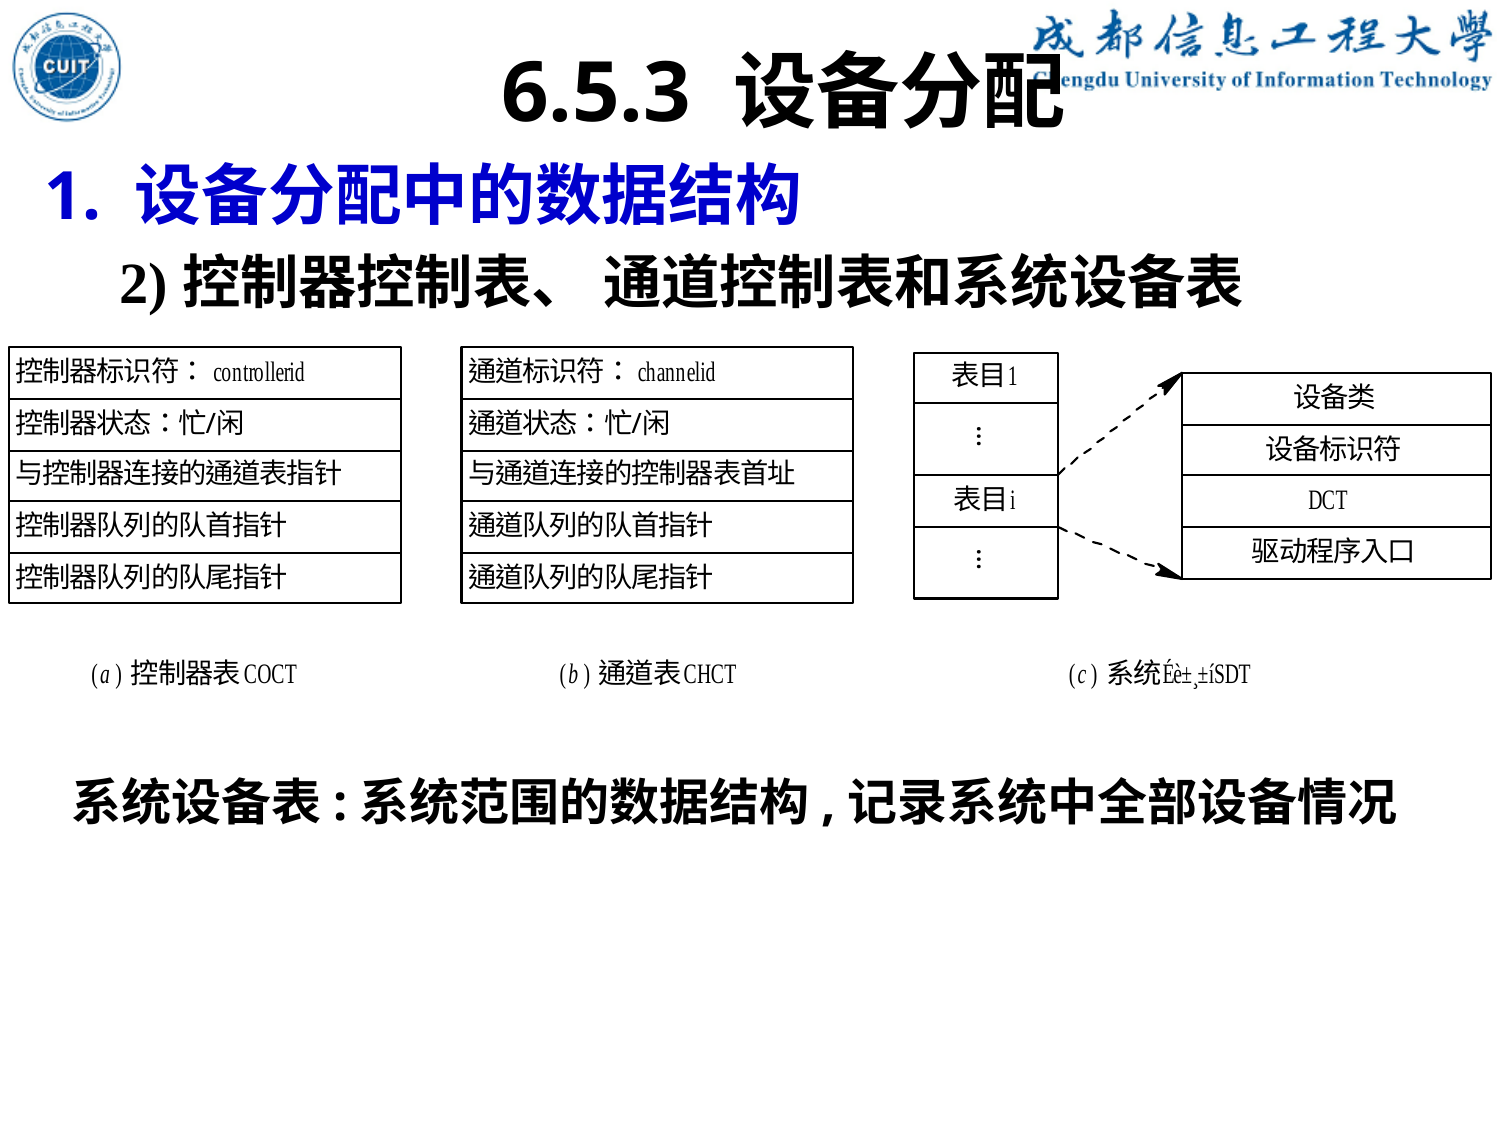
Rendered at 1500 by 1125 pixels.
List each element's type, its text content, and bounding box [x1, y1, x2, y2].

picture [0, 0, 127, 138]
picture [1029, 0, 1500, 102]
text_box 系统设备表:系统范围的数据结构,记录系统中全部设备情况 [56, 763, 1413, 838]
text_box 1. 设备分配中的数据结构 2)控制器控制表、 通道控制表和系统设备表 [29, 146, 1417, 307]
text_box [0, 337, 1500, 712]
text_box 6.5.3 设备分配 [171, 30, 1397, 146]
